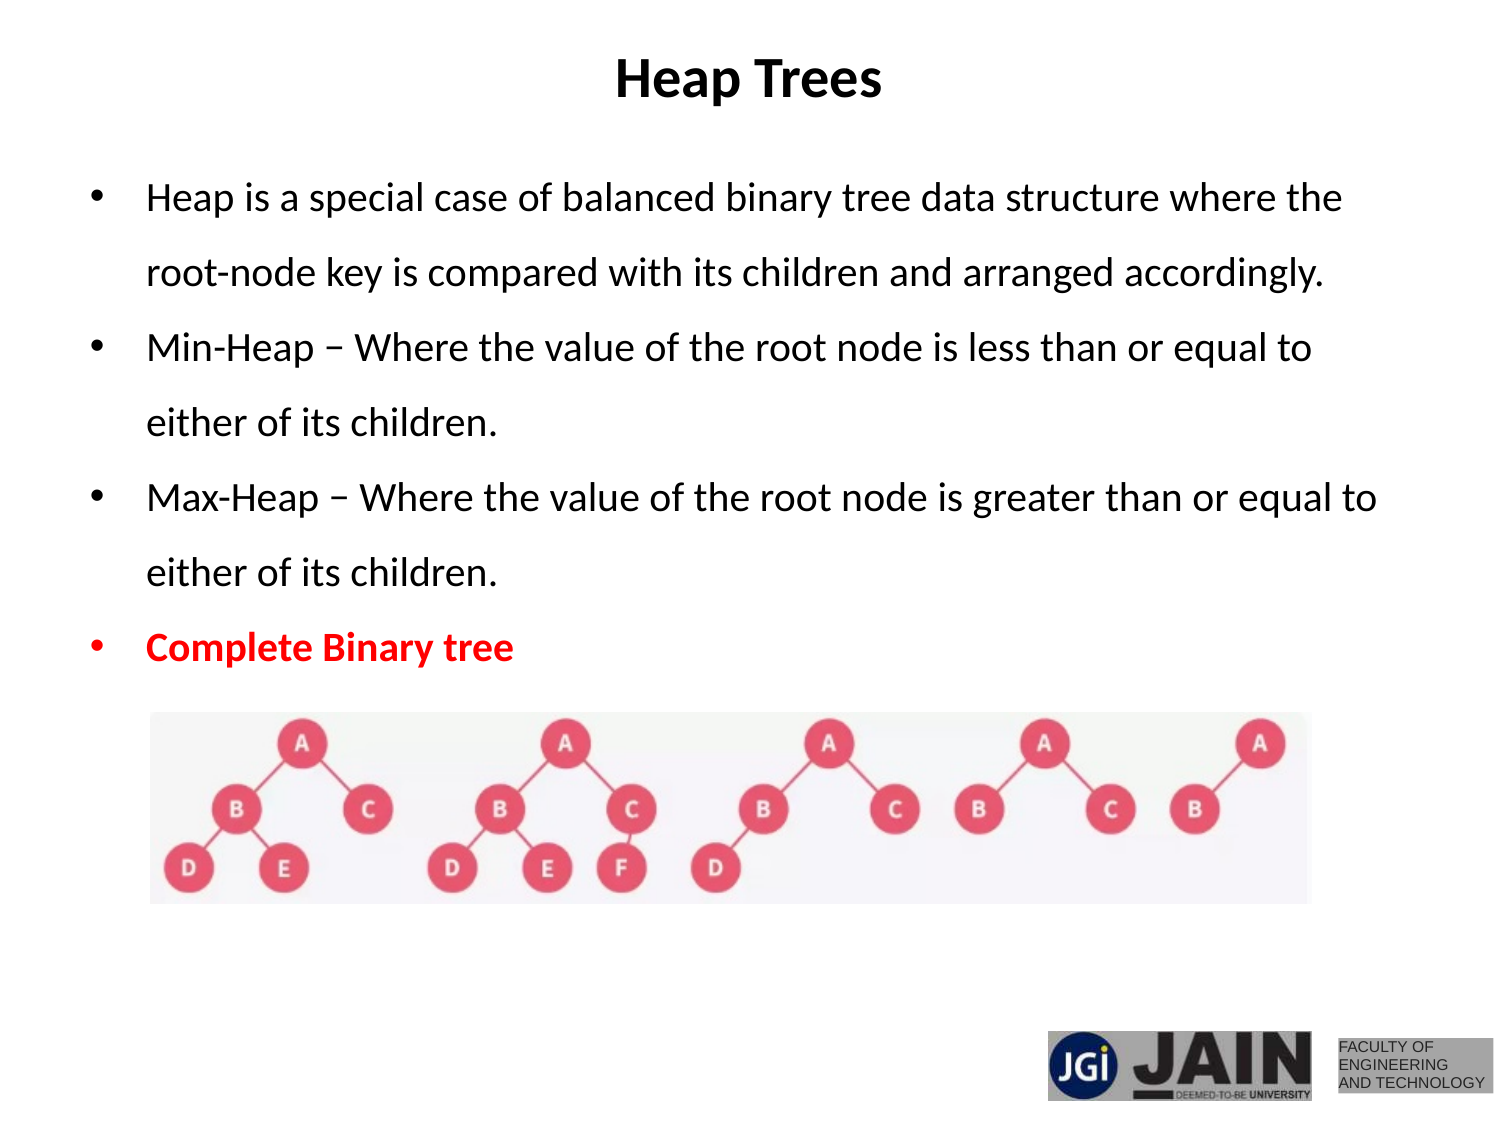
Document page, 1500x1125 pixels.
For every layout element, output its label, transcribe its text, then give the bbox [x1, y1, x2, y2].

text_box Heap is a special case of balanced binary tree data structure where the root-node key is compared with its children and arranged accordingly. Min-Heap − Where the value of the root node is less than or equal to either of its children. Max-Heap − Where the value of the root node is greater than or equal to either of its children. Complete Binary tree [74, 137, 1425, 1066]
text_box FACULTY OF ENGINEERING AND TECHNOLOGY [1338, 1038, 1494, 1094]
text_box Heap Trees [73, 39, 1424, 133]
picture [150, 712, 1312, 904]
picture [1048, 1031, 1312, 1101]
